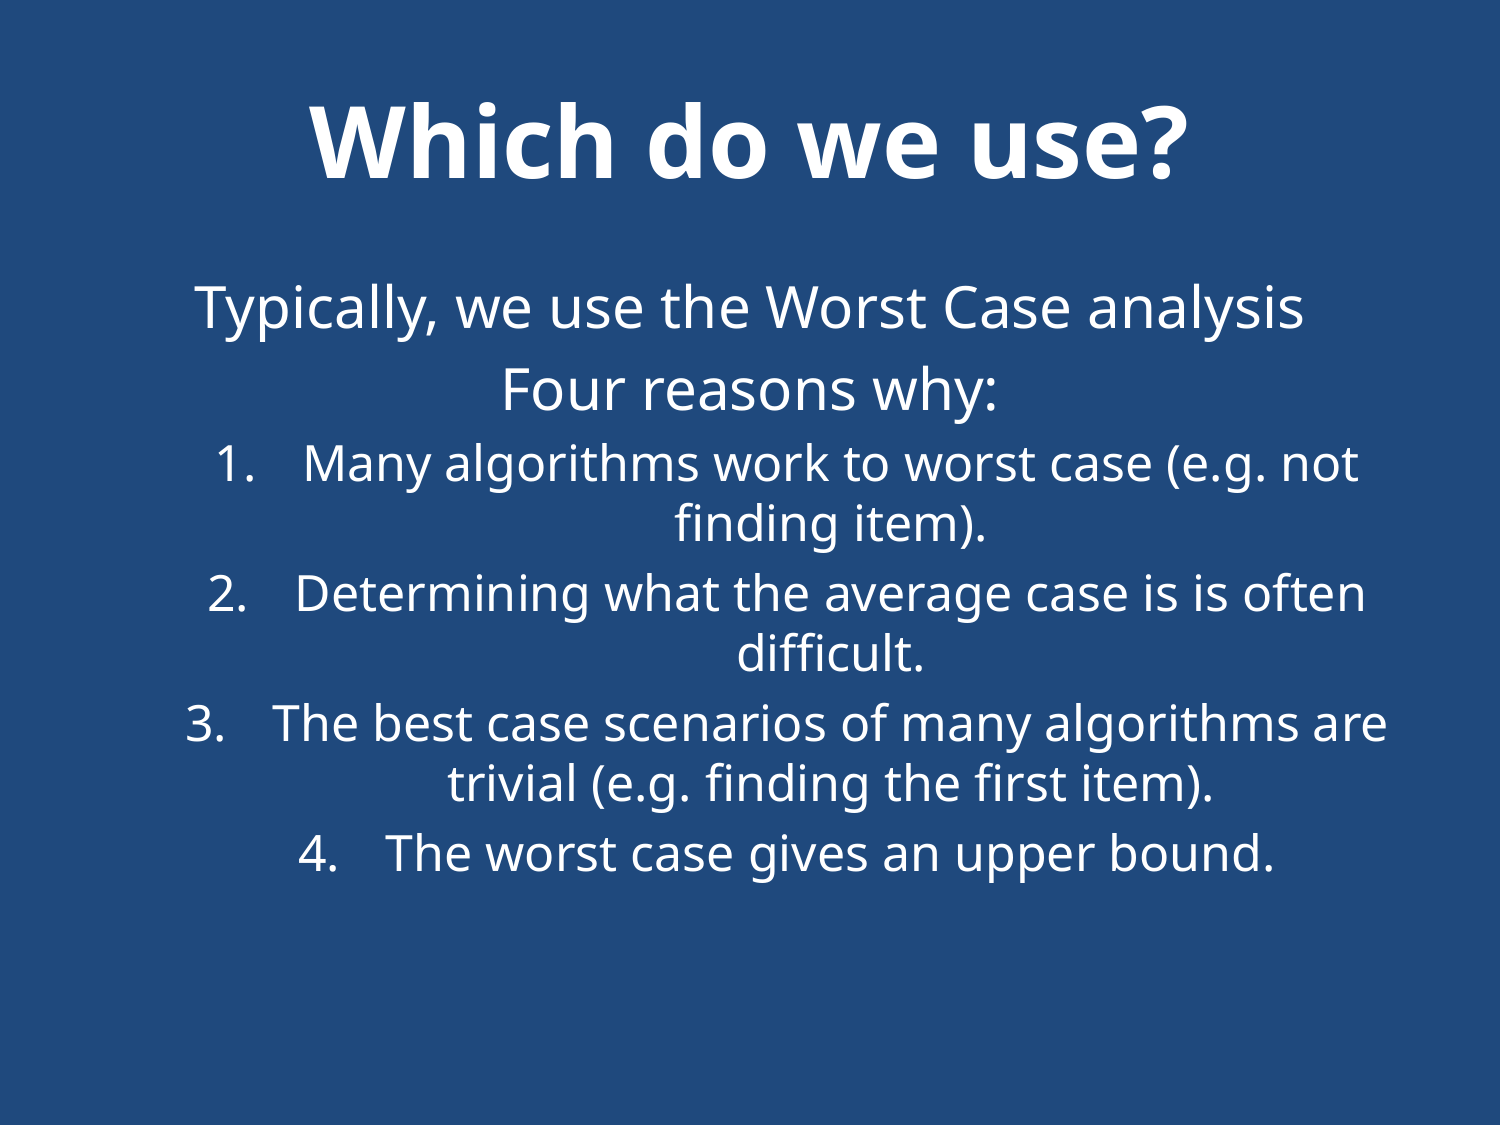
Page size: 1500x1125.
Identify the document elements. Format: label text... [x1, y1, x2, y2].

title Which do we use? [75, 45, 1425, 233]
list Typically, we use the Worst Case analysis Four reasons why: Many algorithms work to worst case (e.g. not finding item). Determining what the average case is is often difficult. The best case scenarios of many algorithms are trivial (e.g. finding the first item). The worst case gives an upper bound. [75, 262, 1425, 1005]
